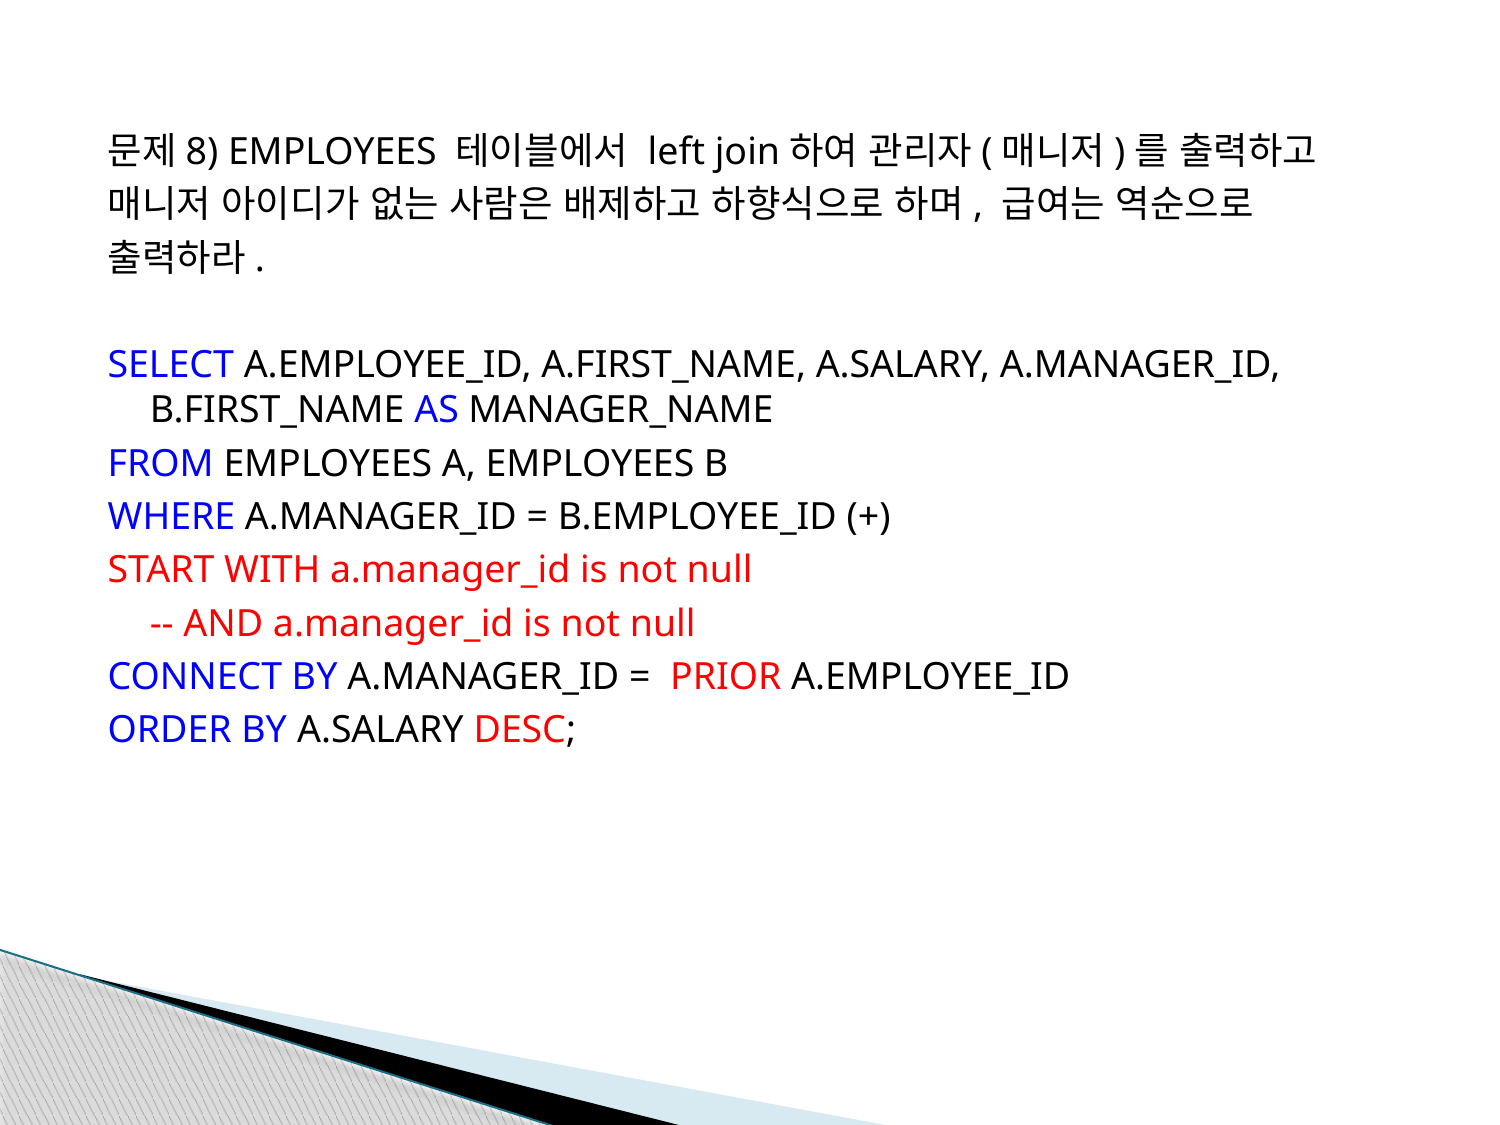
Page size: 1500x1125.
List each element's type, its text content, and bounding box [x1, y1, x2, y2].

list 문제8) EMPLOYEES 테이블에서 left join하여 관리자(매니저)를 출력하고 매니저 아이디가 없는 사람은 배제하고 하향식으로 하며, 급여는 역순으로 출력하라. SELECT A.EMPLOYEE_ID, A.FIRST_NAME, A.SALARY, A.MANAGER_ID, B.FIRST_NAME AS MANAGER_NAME FROM EMPLOYEES A, EMPLOYEES B WHERE A.MANAGER_ID = B.EMPLOYEE_ID (+) START WITH a.manager_id is not null -- AND a.manager_id is not null CONNECT BY A.MANAGER_ID = PRIOR A.EMPLOYEE_ID ORDER BY A.SALARY DESC; [75, 66, 1425, 1067]
